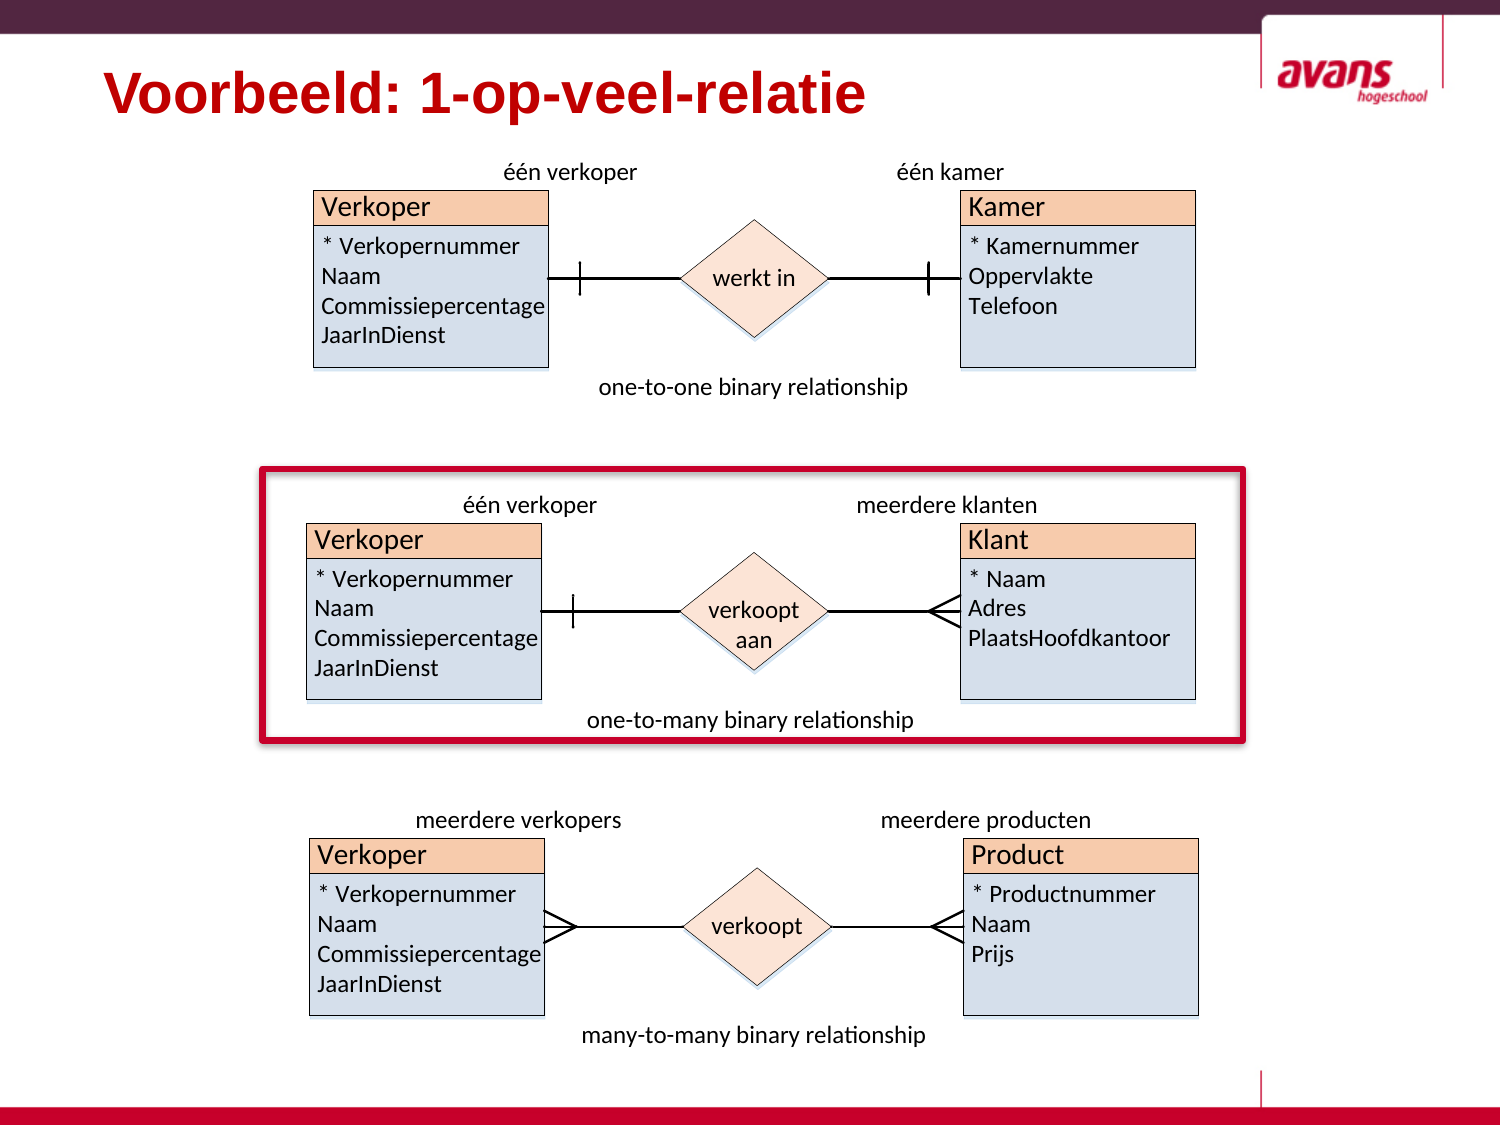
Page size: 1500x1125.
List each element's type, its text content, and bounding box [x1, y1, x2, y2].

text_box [297, 148, 1209, 1061]
text_box [1214, 466, 1246, 744]
picture [0, 0, 1500, 1125]
title Voorbeeld: 1-op-veel-relatie [88, 46, 1418, 225]
text_box [259, 466, 292, 744]
slide_number 5-55 [1074, 1074, 1425, 1111]
